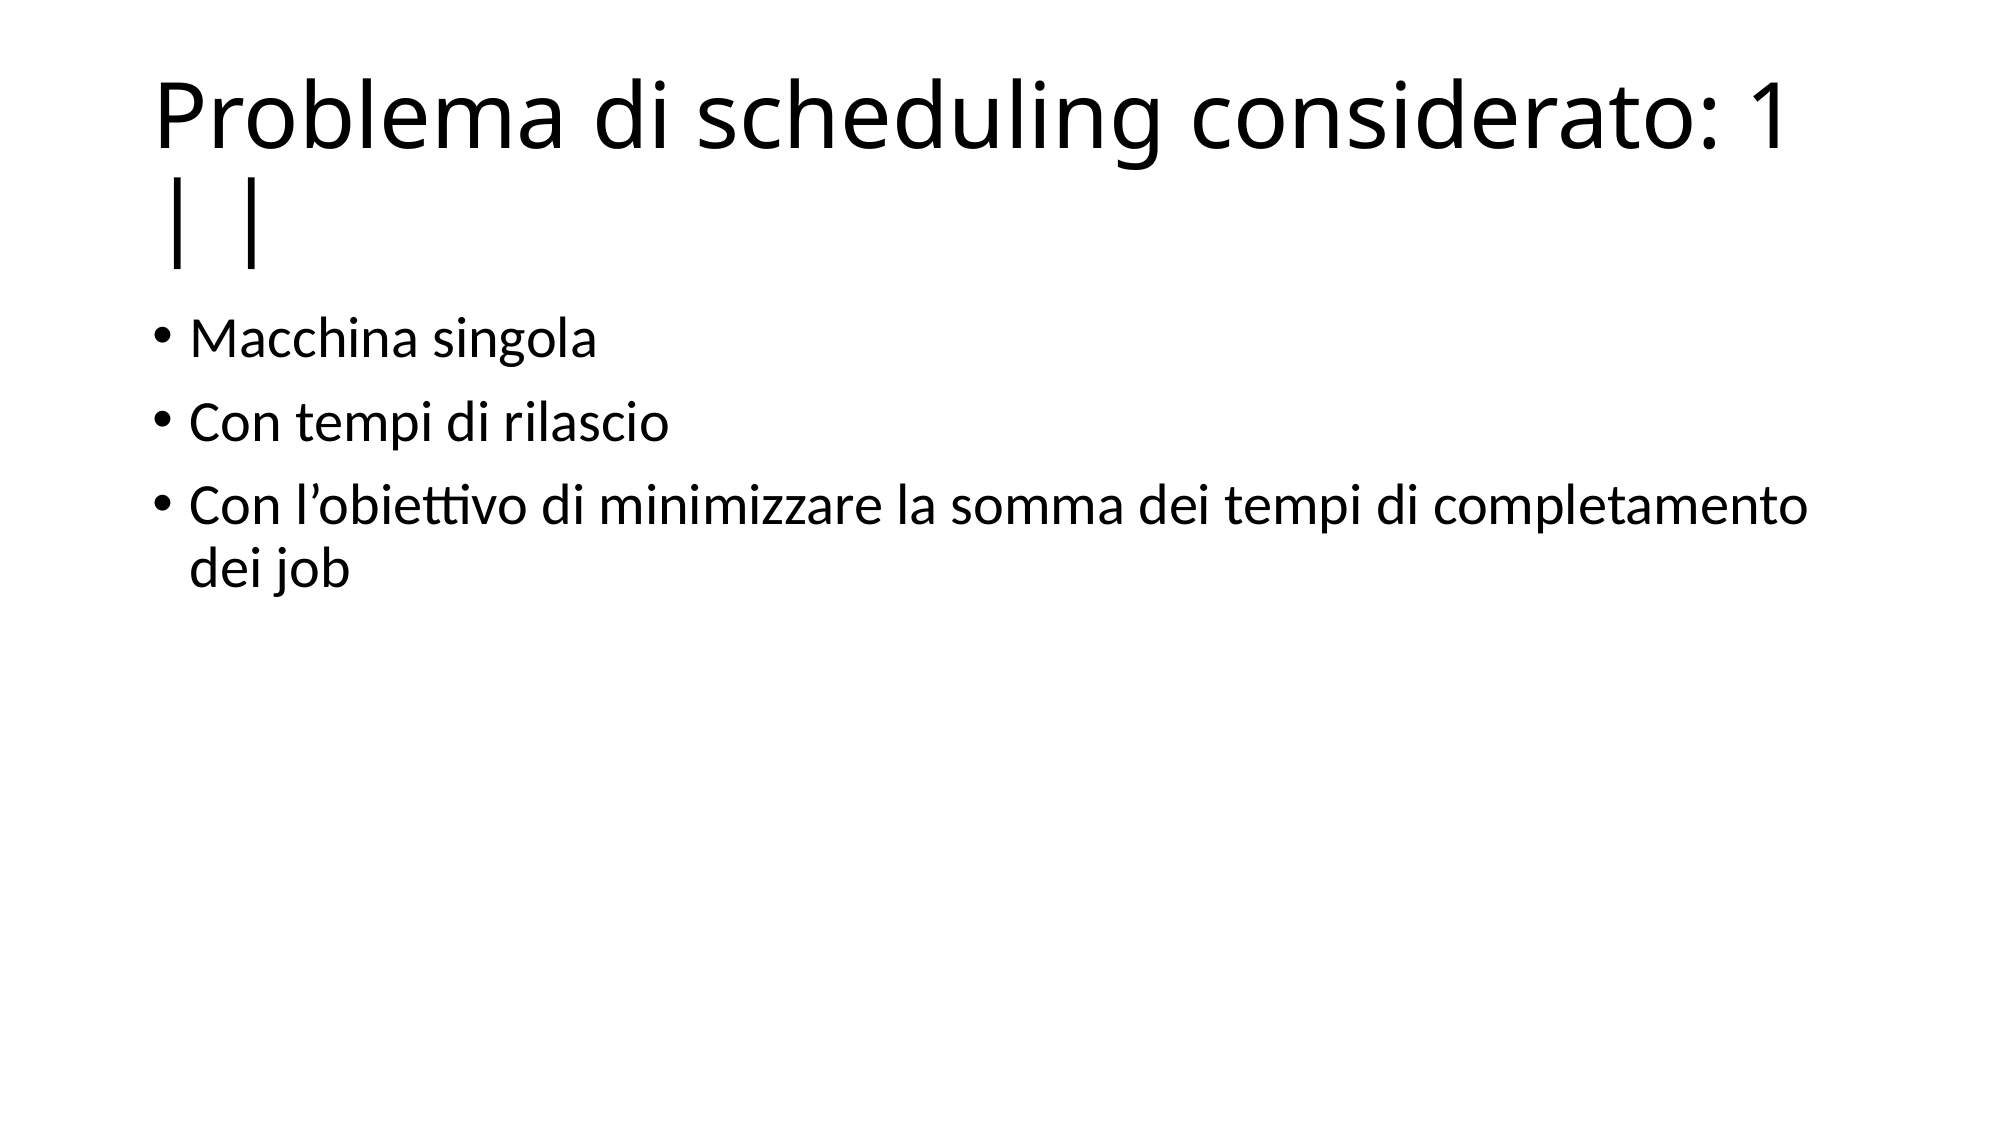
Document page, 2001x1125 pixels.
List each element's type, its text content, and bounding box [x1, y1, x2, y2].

list Macchina singola Con tempi di rilascio Con l’obiettivo di minimizzare la somma dei tempi di completamento dei job [137, 299, 1863, 1014]
